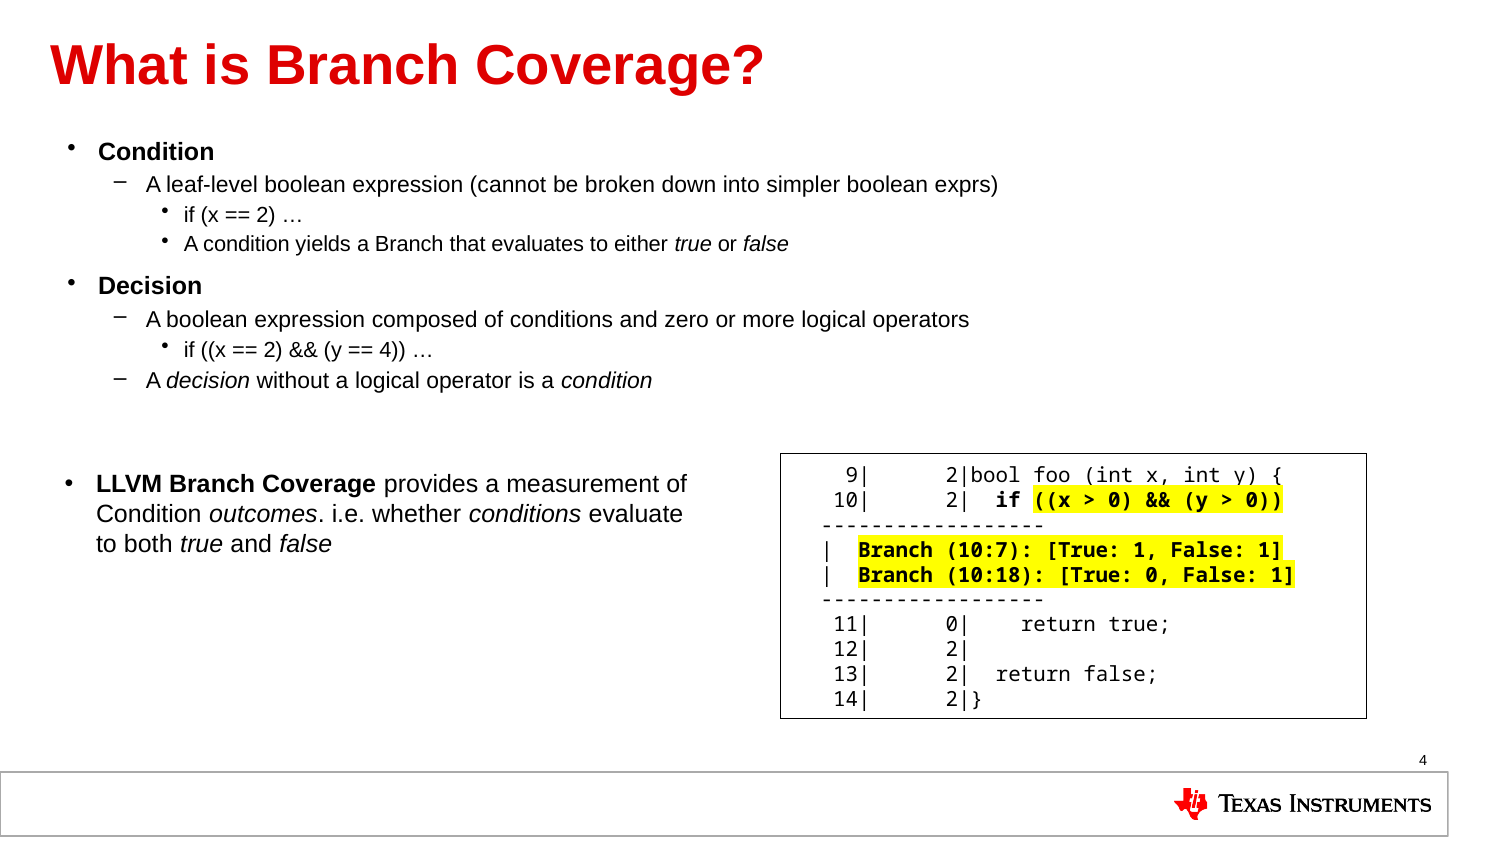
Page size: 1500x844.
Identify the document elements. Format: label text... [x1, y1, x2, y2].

list Condition A leaf-level boolean expression (cannot be broken down into simpler boolean exprs) if (x == 2) … A condition yields a Branch that evaluates to either true or false Decision A boolean expression composed of conditions and zero or more logical operators if ((x == 2) && (y == 4)) … A decision without a logical operator is a condition [54, 128, 1440, 415]
text_box 9| 2|bool foo (int x, int y) { 10| 2| if ((x > 0) && (y > 0)) ------------------ | Branch (10:7): [True: 1, False: 1] | Branch (10:18): [True: 0, False: 1] ------------------ 11| 0| return true; 12| 2| 13| 2| return false; 14| 2|} [780, 453, 1367, 719]
picture [1174, 788, 1431, 820]
text_box LLVM Branch Coverage provides a measurement of Condition outcomes. i.e. whether conditions evaluate to both true and false [49, 460, 719, 565]
slide_number 4 [1089, 744, 1440, 770]
title What is Branch Coverage? [37, 17, 1426, 119]
